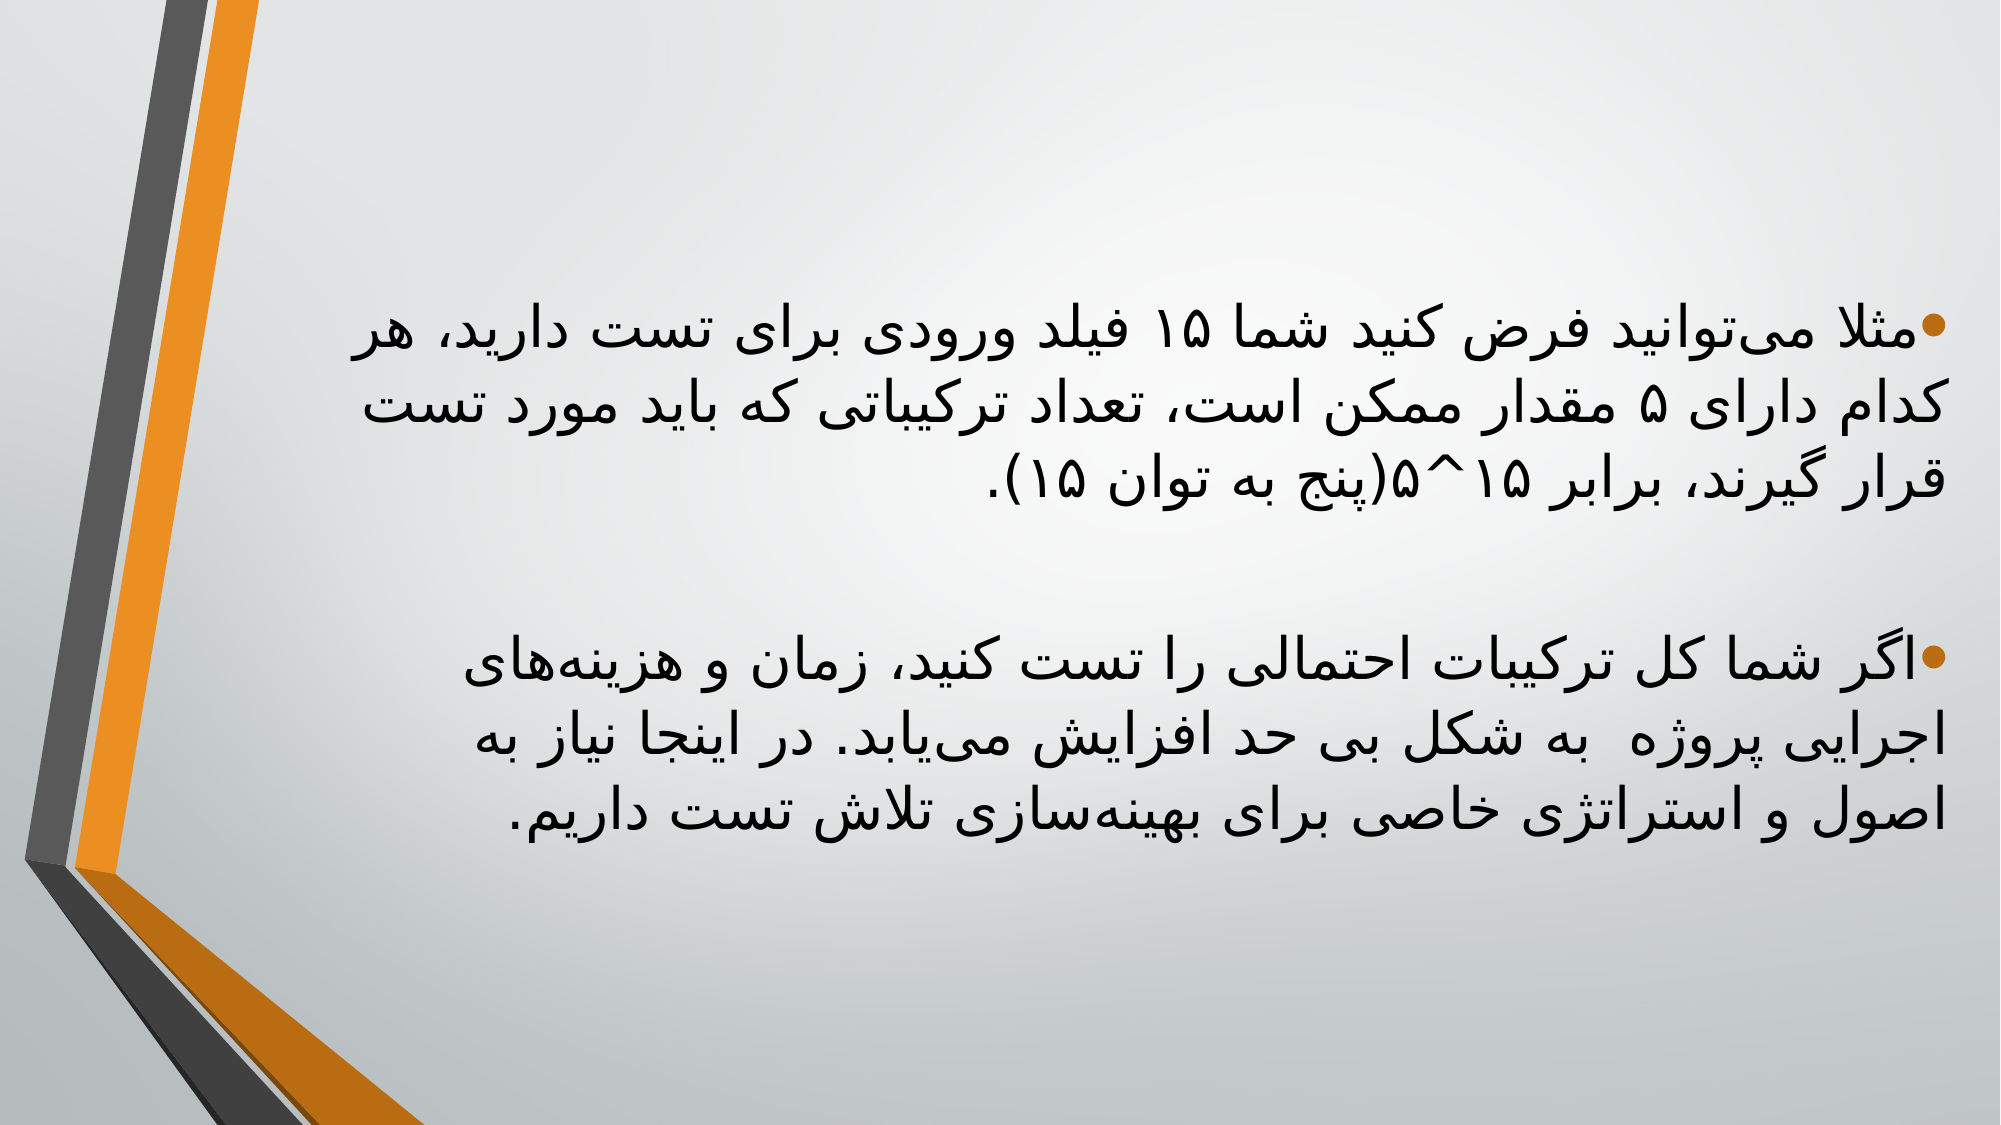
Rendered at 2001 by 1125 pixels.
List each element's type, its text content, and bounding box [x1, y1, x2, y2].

list مثلا می‌توانید فرض کنید شما ۱۵ فیلد ورودی برای تست دارید، هر کدام دارای ۵ مقدار ممکن است، تعداد ترکیباتی که باید مورد تست قرار گیرند، برابر ۱۵^۵(پنج به توان ۱۵). اگر شما کل ترکیبات احتمالی را تست کنید، زمان و هزینه‌های اجرایی پروژه به شکل بی حد افزایش می‌یابد. در اینجا نیاز به اصول و استراتژی خاصی برای بهینه‌سازی تلاش تست داریم. [320, 111, 1965, 1014]
